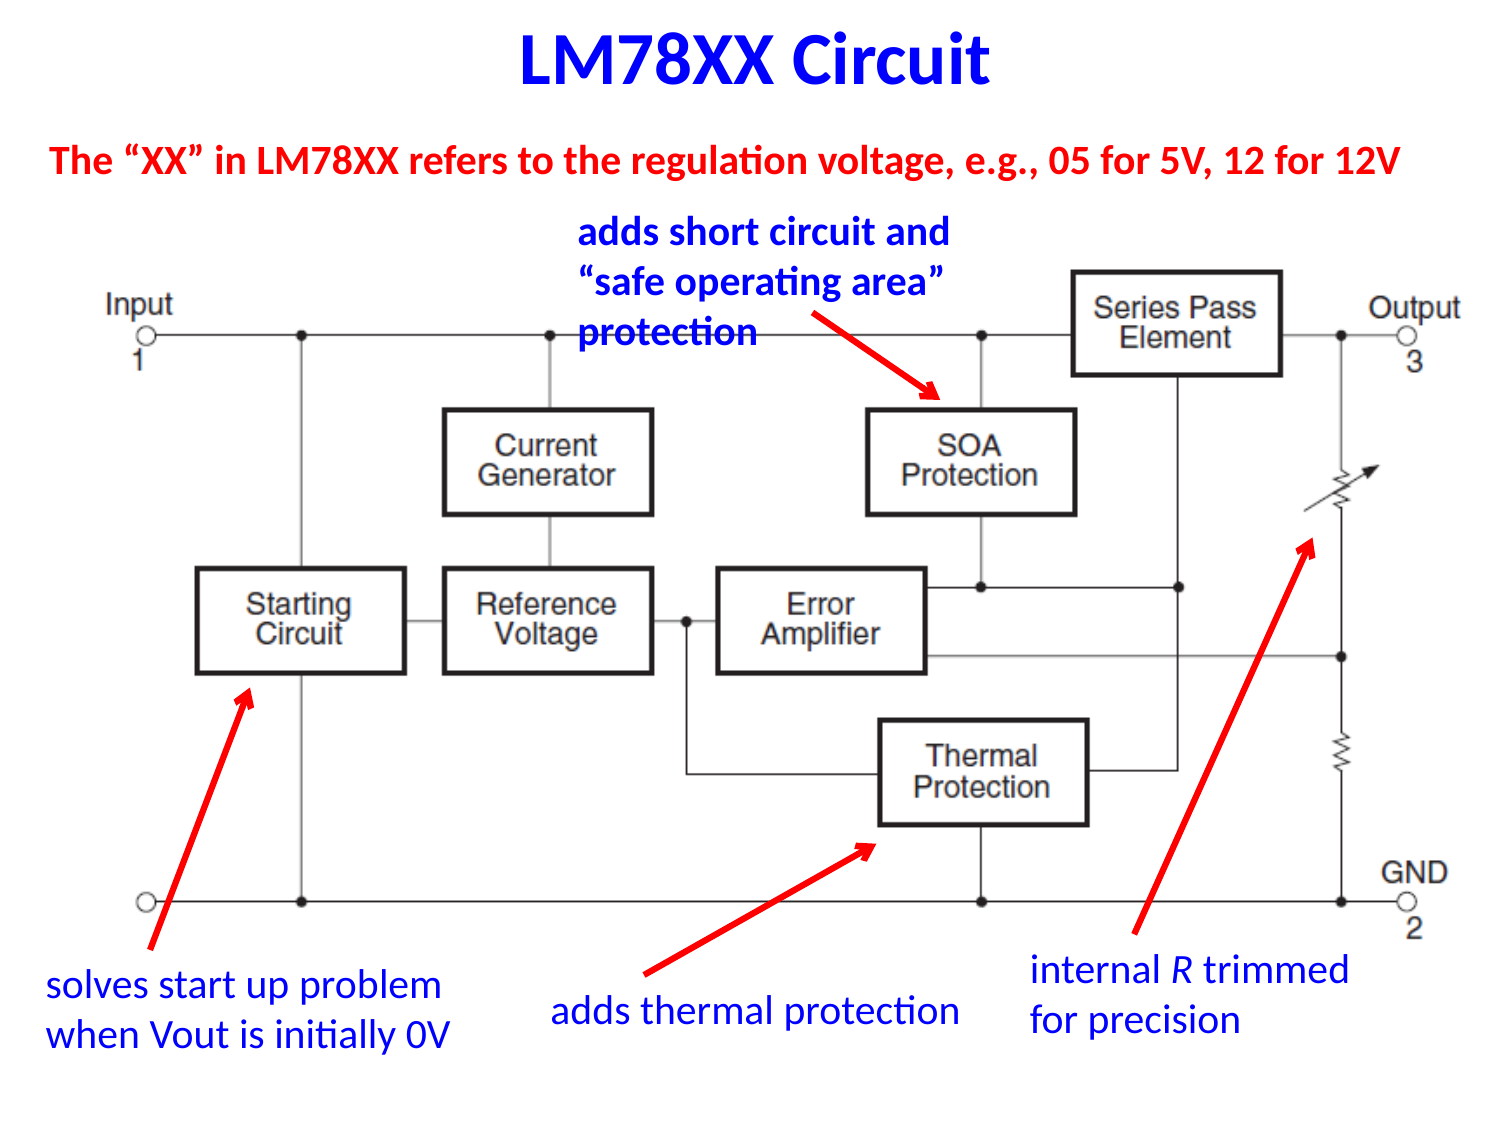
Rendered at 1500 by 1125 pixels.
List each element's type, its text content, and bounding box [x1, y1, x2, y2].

picture [80, 249, 1476, 956]
title LM78XX Circuit [80, 0, 1431, 117]
text_box The “XX” in LM78XX refers to the regulation voltage, e.g., 05 for 5V, 12 for 12V [34, 125, 1472, 190]
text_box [30, 687, 497, 1068]
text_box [524, 843, 987, 1041]
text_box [1014, 537, 1401, 1051]
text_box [562, 196, 1063, 401]
